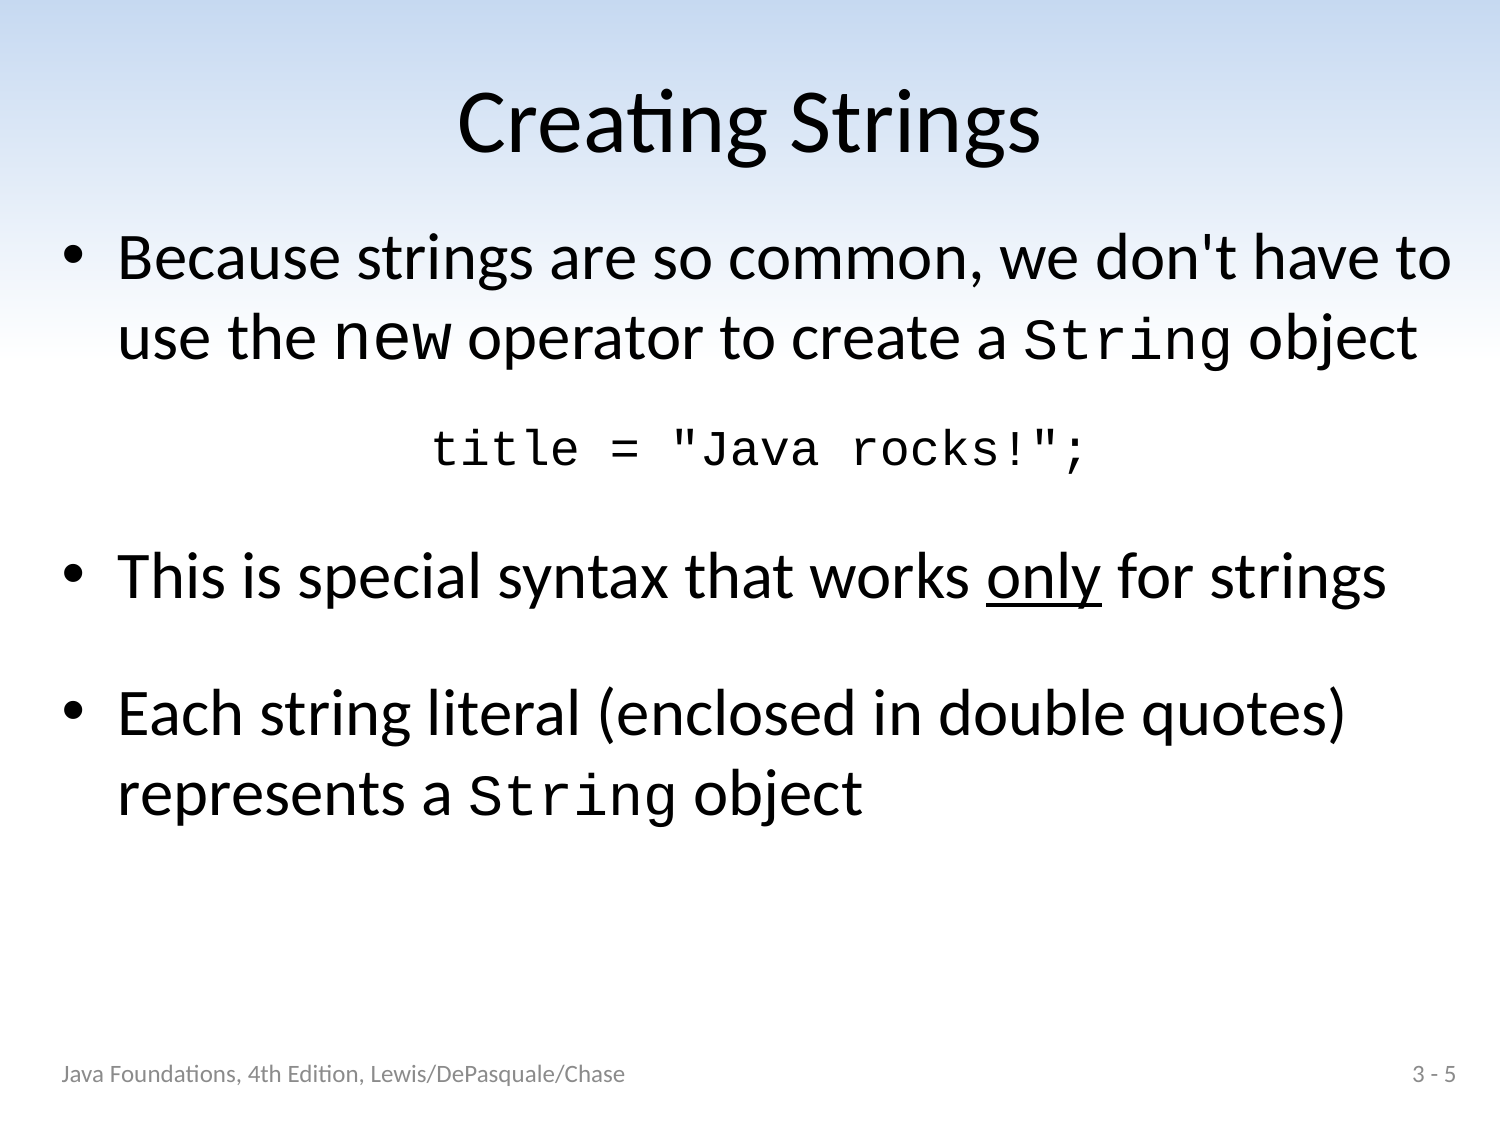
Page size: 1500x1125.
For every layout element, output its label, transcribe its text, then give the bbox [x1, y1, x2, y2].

list Because strings are so common, we don't have to use the new operator to create a String object title = "Java rocks!"; This is special syntax that works only for strings Each string literal (enclosed in double quotes) represents a String object [46, 205, 1473, 1043]
footer Java Foundations, 4th Edition, Lewis/DePasquale/Chase [46, 1042, 1121, 1103]
title Creating Strings [28, 45, 1473, 186]
slide_number 3 - 5 [1121, 1042, 1472, 1103]
